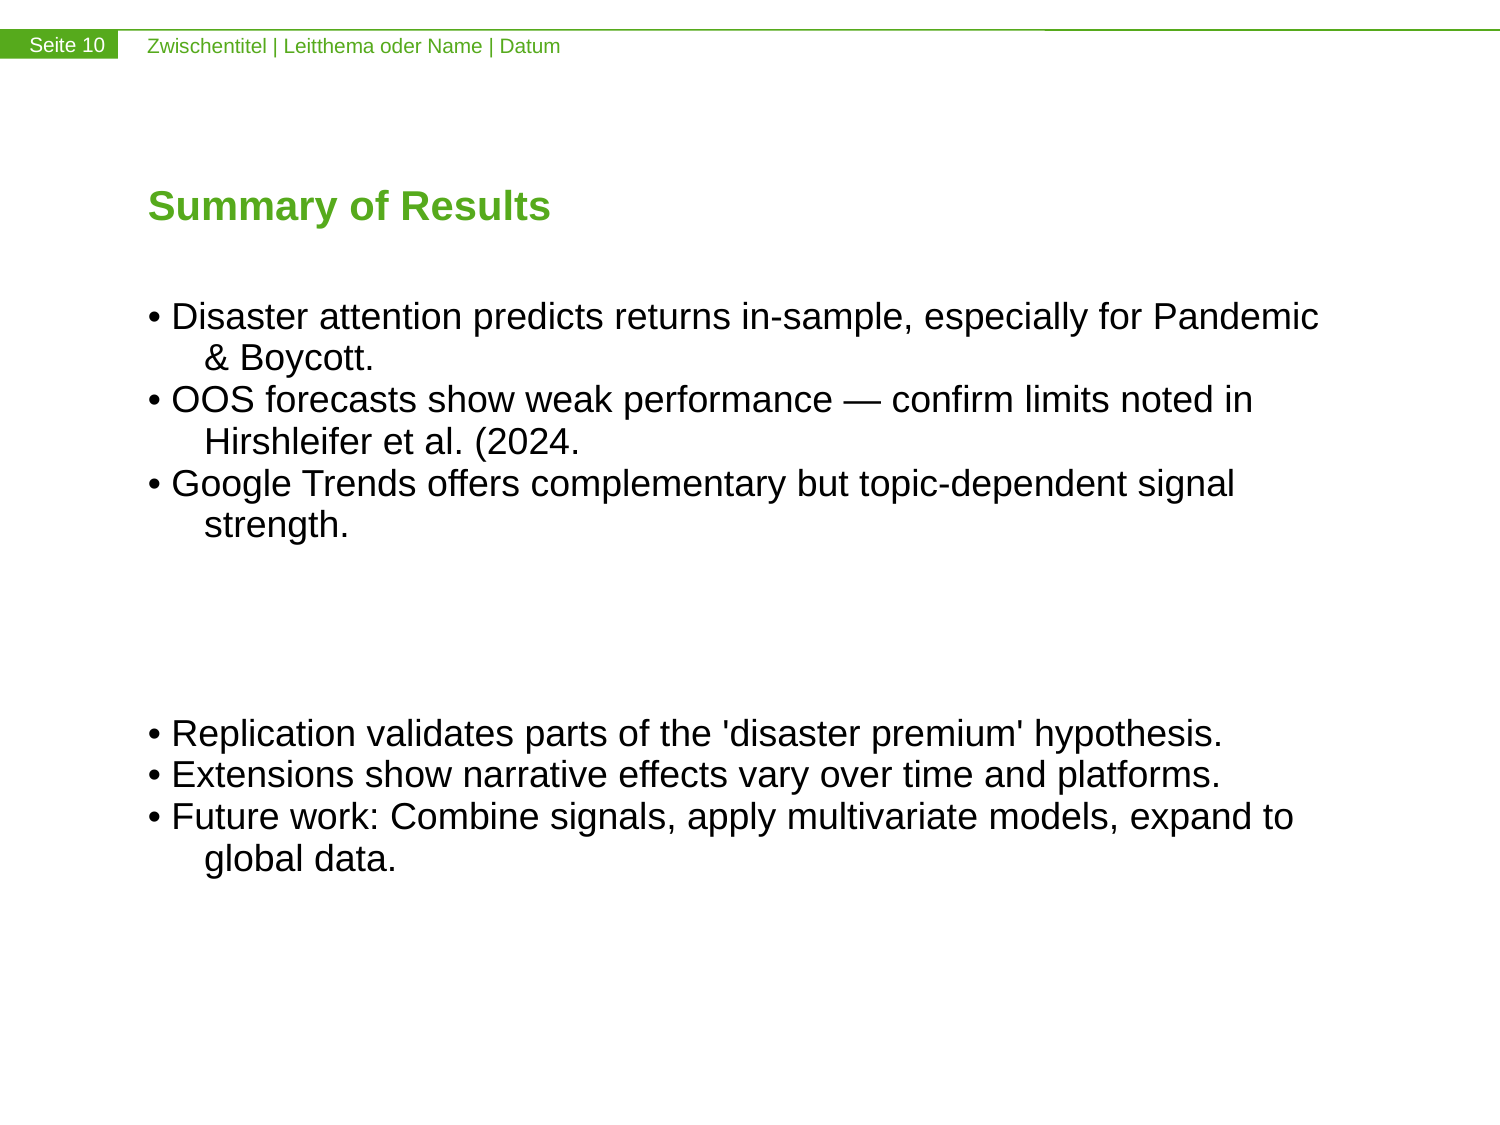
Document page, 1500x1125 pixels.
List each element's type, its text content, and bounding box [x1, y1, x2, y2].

list • Disaster attention predicts returns in-sample, especially for Pandemic & Boycott. • OOS forecasts show weak performance — confirm limits noted in Hirshleifer et al. (2024. • Google Trends offers complementary but topic-dependent signal strength. • Replication validates parts of the 'disaster premium' hypothesis. • Extensions show narrative effects vary over time and platforms. • Future work: Combine signals, apply multivariate models, expand to global data. [132, 287, 1371, 888]
title Summary of Results [132, 149, 1413, 258]
